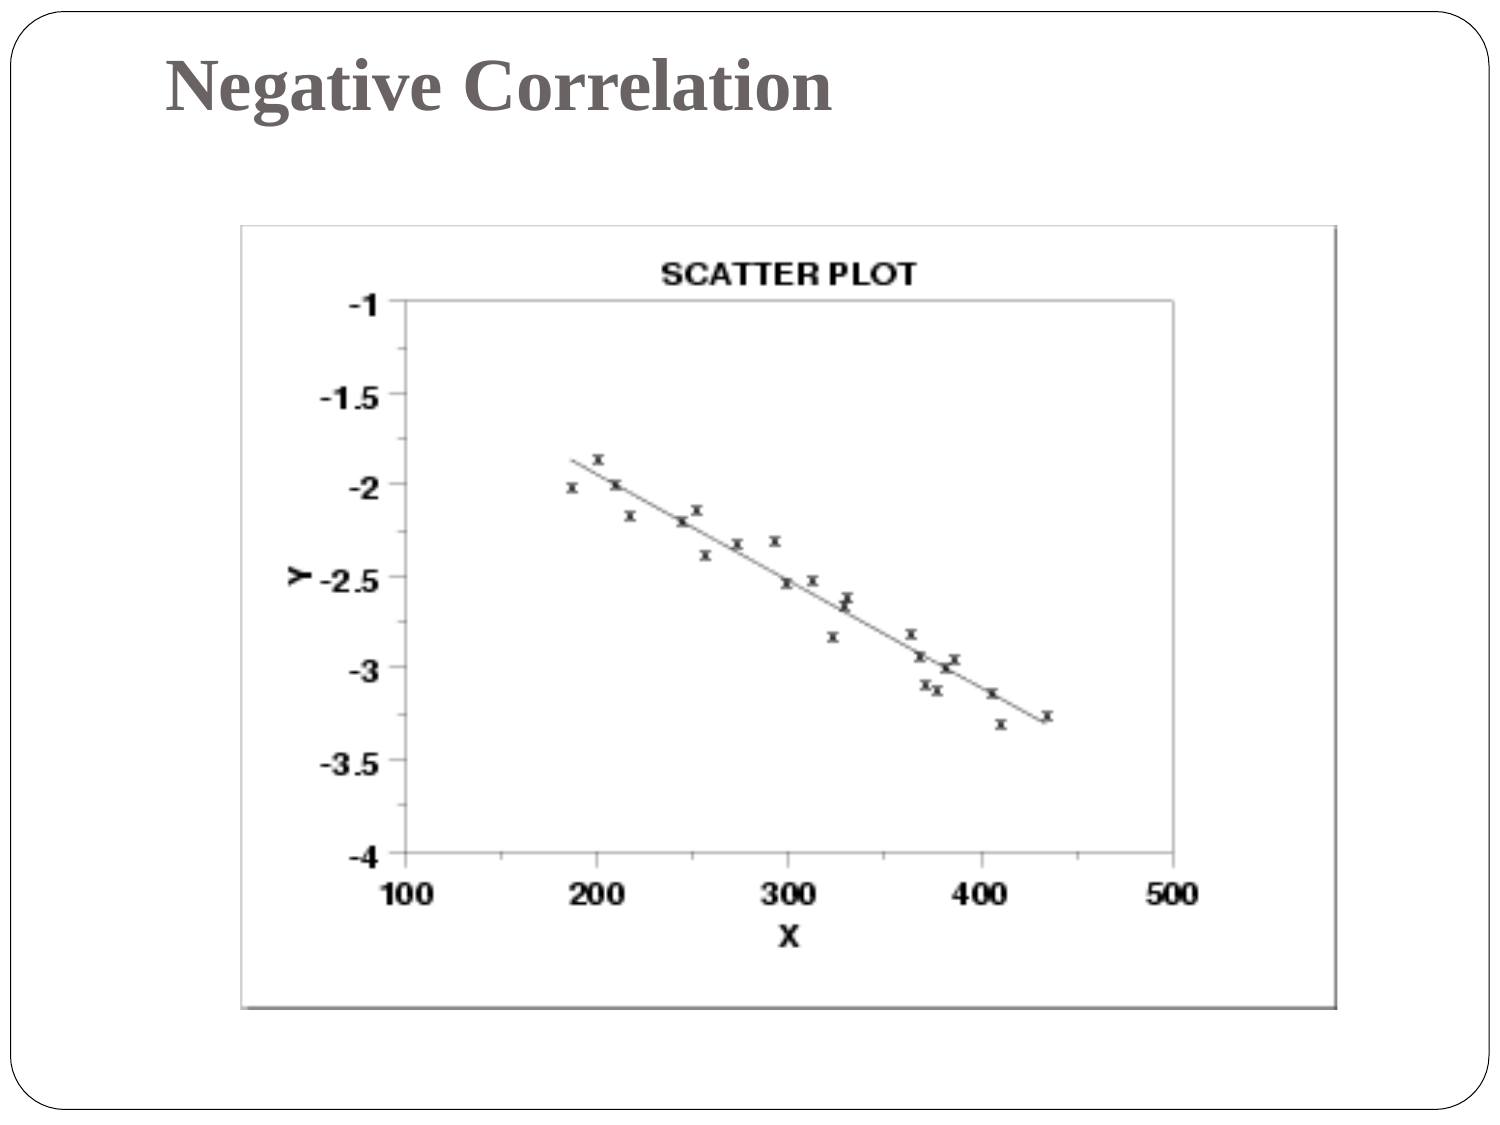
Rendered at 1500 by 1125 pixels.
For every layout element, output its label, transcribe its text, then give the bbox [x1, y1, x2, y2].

text_box [240, 224, 1338, 1010]
title Negative Correlation [162, 33, 839, 223]
